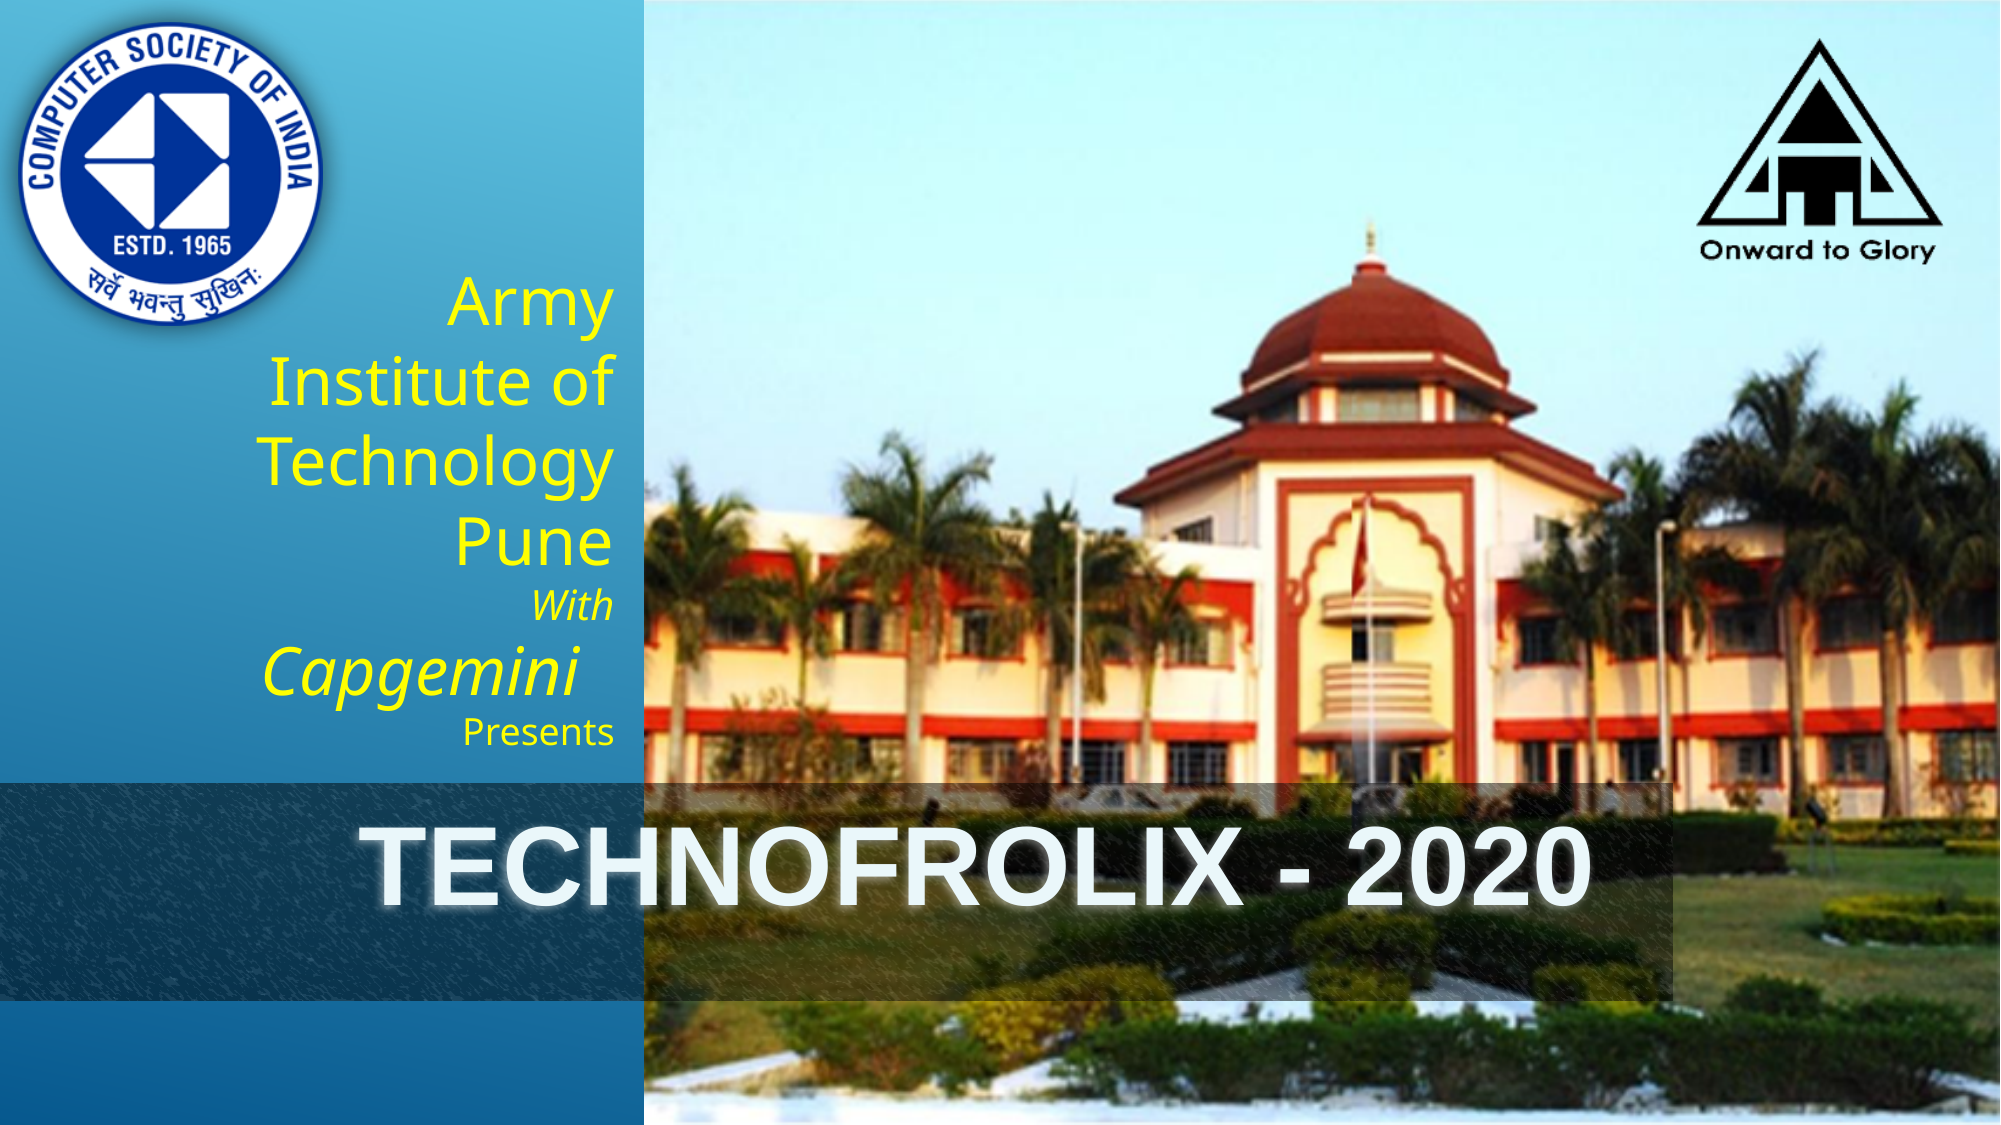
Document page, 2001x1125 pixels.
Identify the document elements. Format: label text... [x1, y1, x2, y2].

picture [18, 21, 323, 327]
text_box TECHNOFROLIX - 2020 [120, 714, 644, 783]
picture [0, 0, 2000, 1125]
text_box Army Institute of Technology Pune With Capgemini Presents [184, 251, 623, 712]
